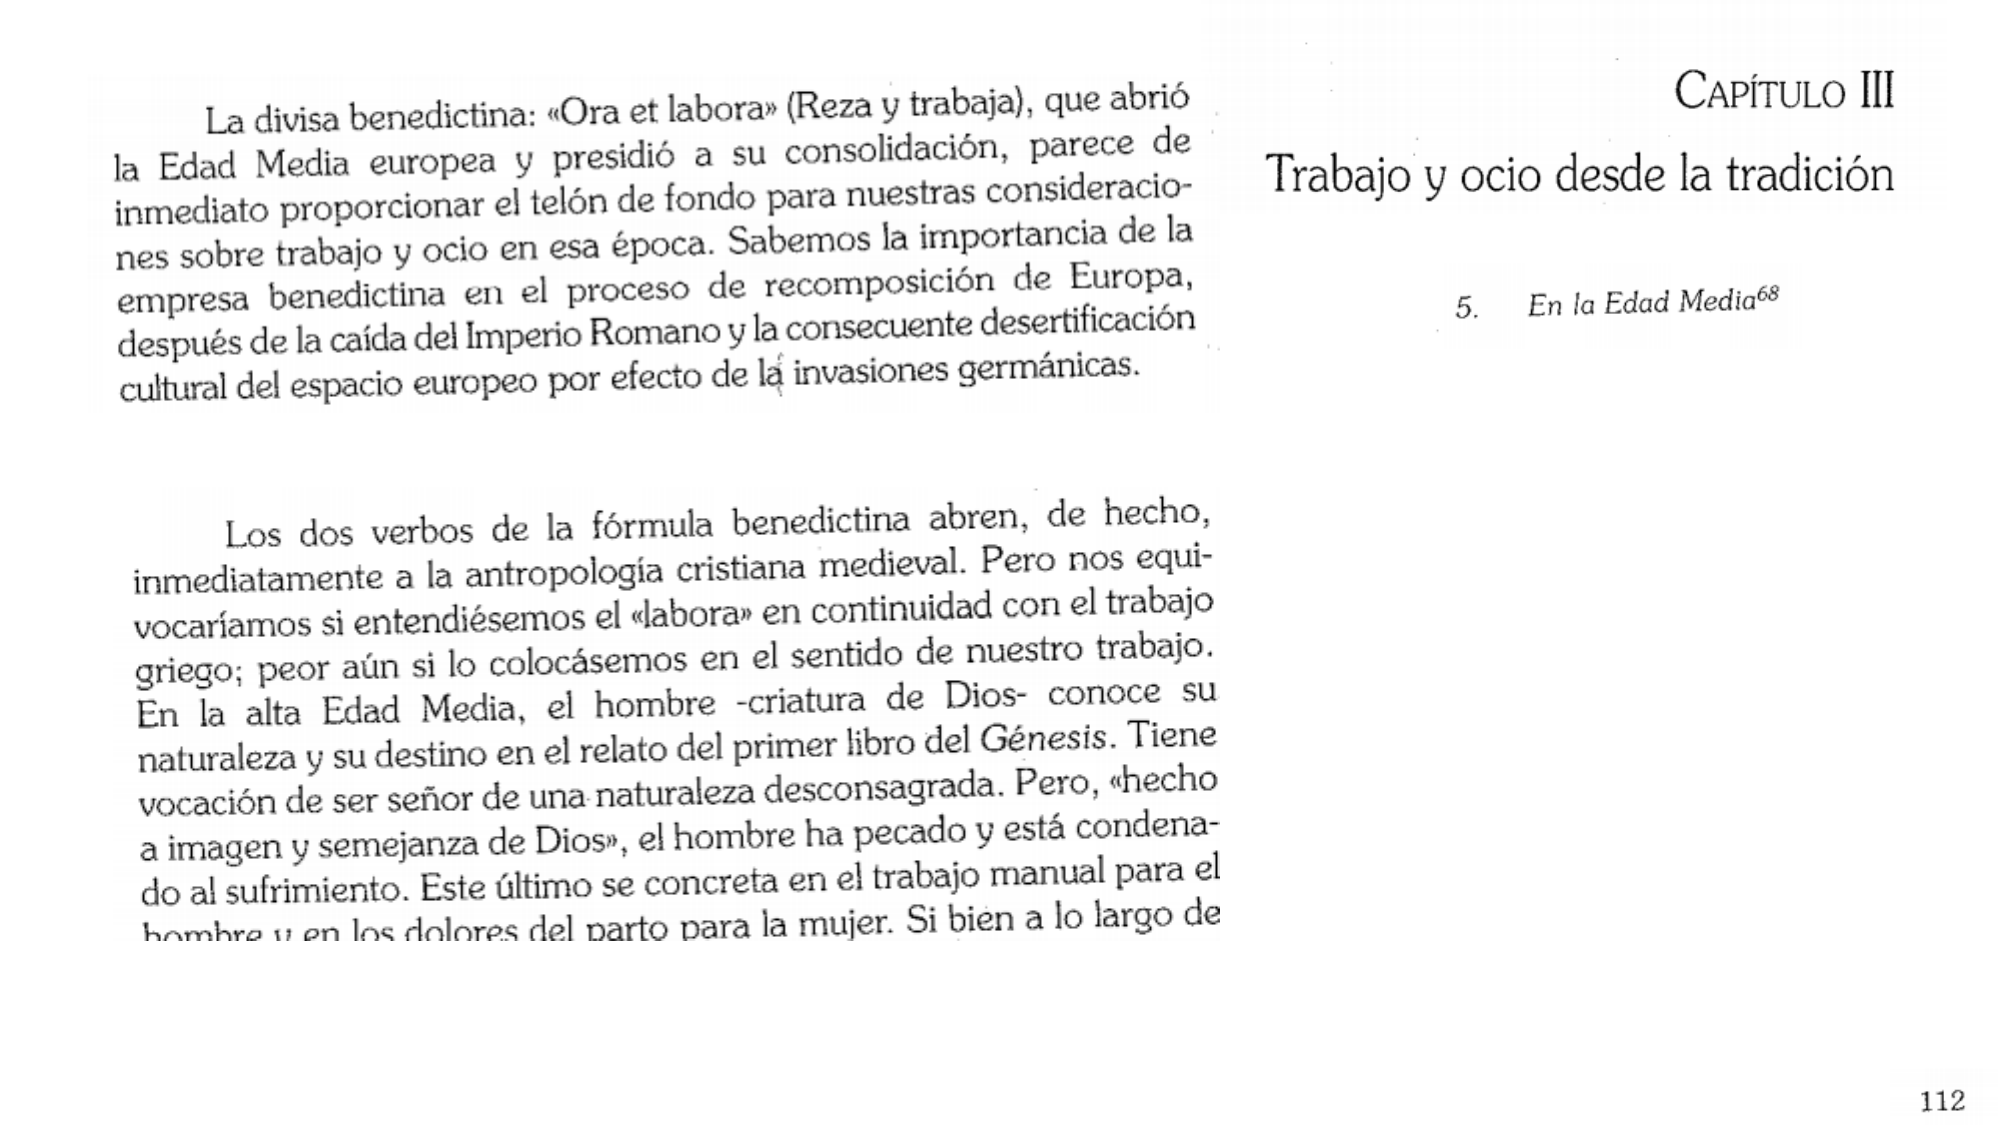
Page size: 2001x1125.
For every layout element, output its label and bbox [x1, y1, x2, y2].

picture [87, 0, 1947, 413]
picture [1434, 263, 1805, 349]
picture [113, 487, 1220, 942]
picture [1890, 1068, 1998, 1125]
